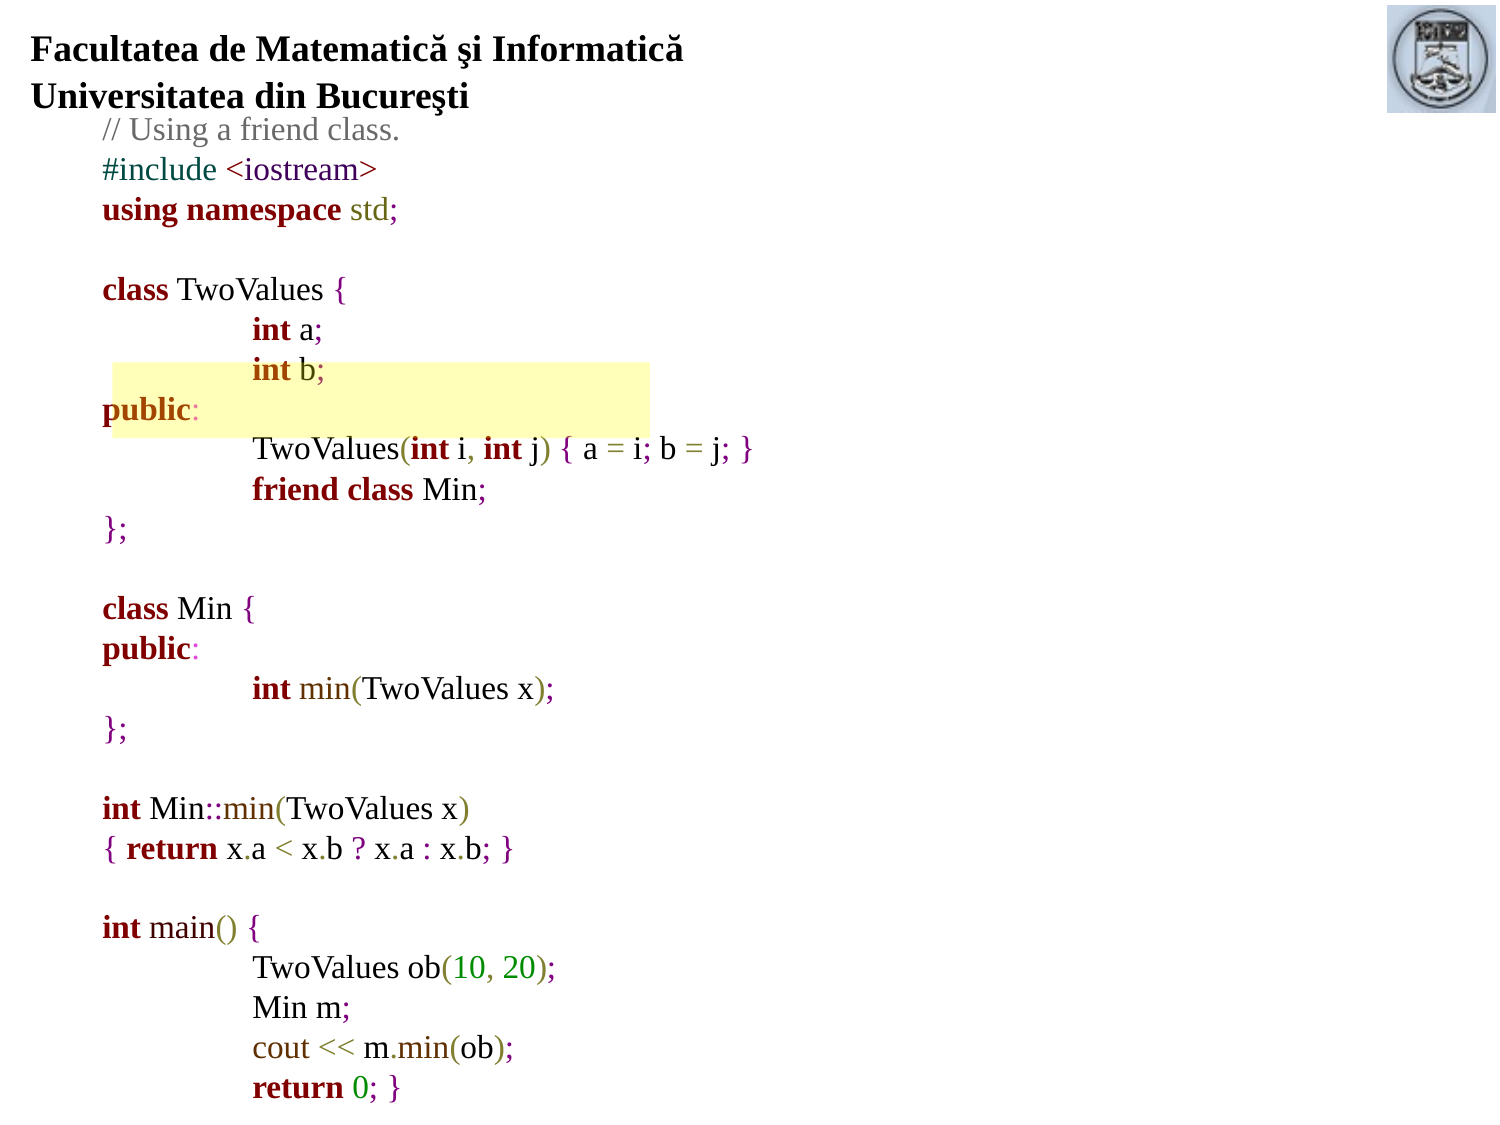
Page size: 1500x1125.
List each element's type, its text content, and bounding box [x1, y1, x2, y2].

text_box // Using a friend class. #include <iostream> using namespace std; class TwoValues { int a; int b; public: TwoValues(int i, int j) { a = i; b = j; } friend class Min; }; class Min { public: int min(TwoValues x); }; int Min::min(TwoValues x) { return x.a < x.b ? x.a : x.b; } int main() { TwoValues ob(10, 20); Min m; cout << m.min(ob); return 0; } [87, 123, 838, 1113]
text_box [112, 362, 650, 439]
text_box Facultatea de Matematică şi Informatică Universitatea din Bucureşti [13, 13, 841, 123]
picture [1387, 4, 1496, 113]
